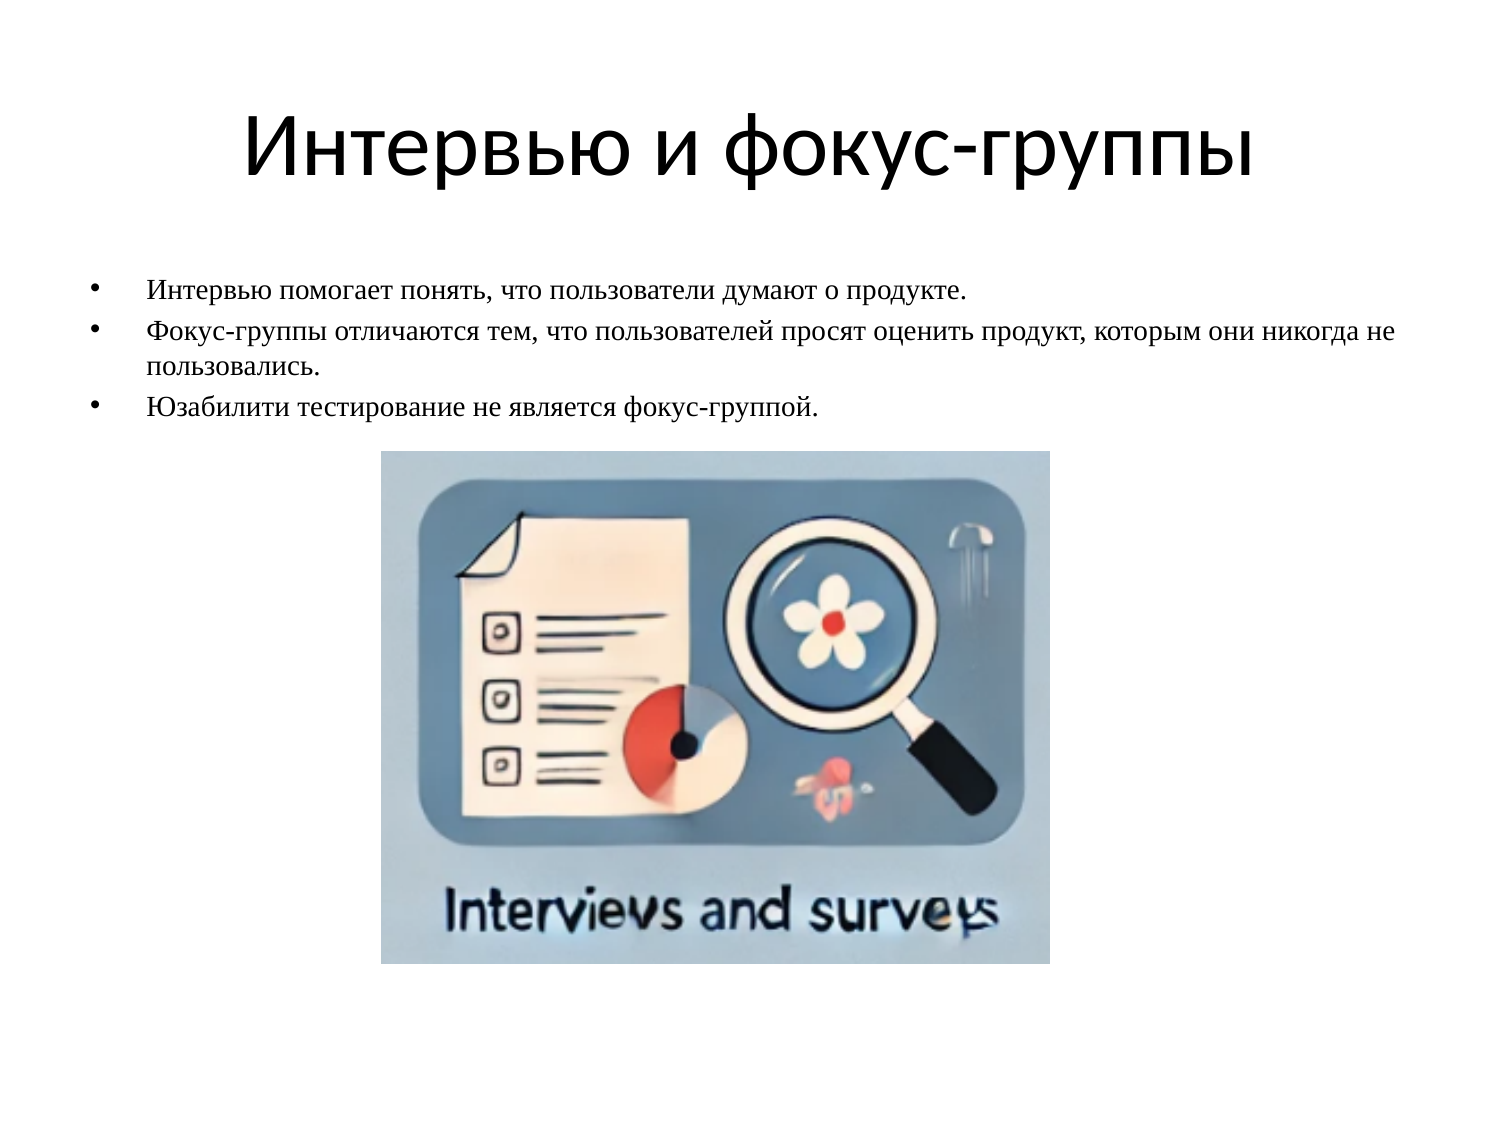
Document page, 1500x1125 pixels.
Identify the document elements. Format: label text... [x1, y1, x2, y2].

picture [380, 451, 1051, 965]
list Интервью помогает понять, что пользователи думают о продукте. Фокус-группы отличаются тем, что пользователей просят оценить продукт, которым они никогда не пользовались. Юзабилити тестирование не является фокус-группой. [75, 262, 1425, 1005]
title Интервью и фокус-группы [75, 45, 1425, 233]
